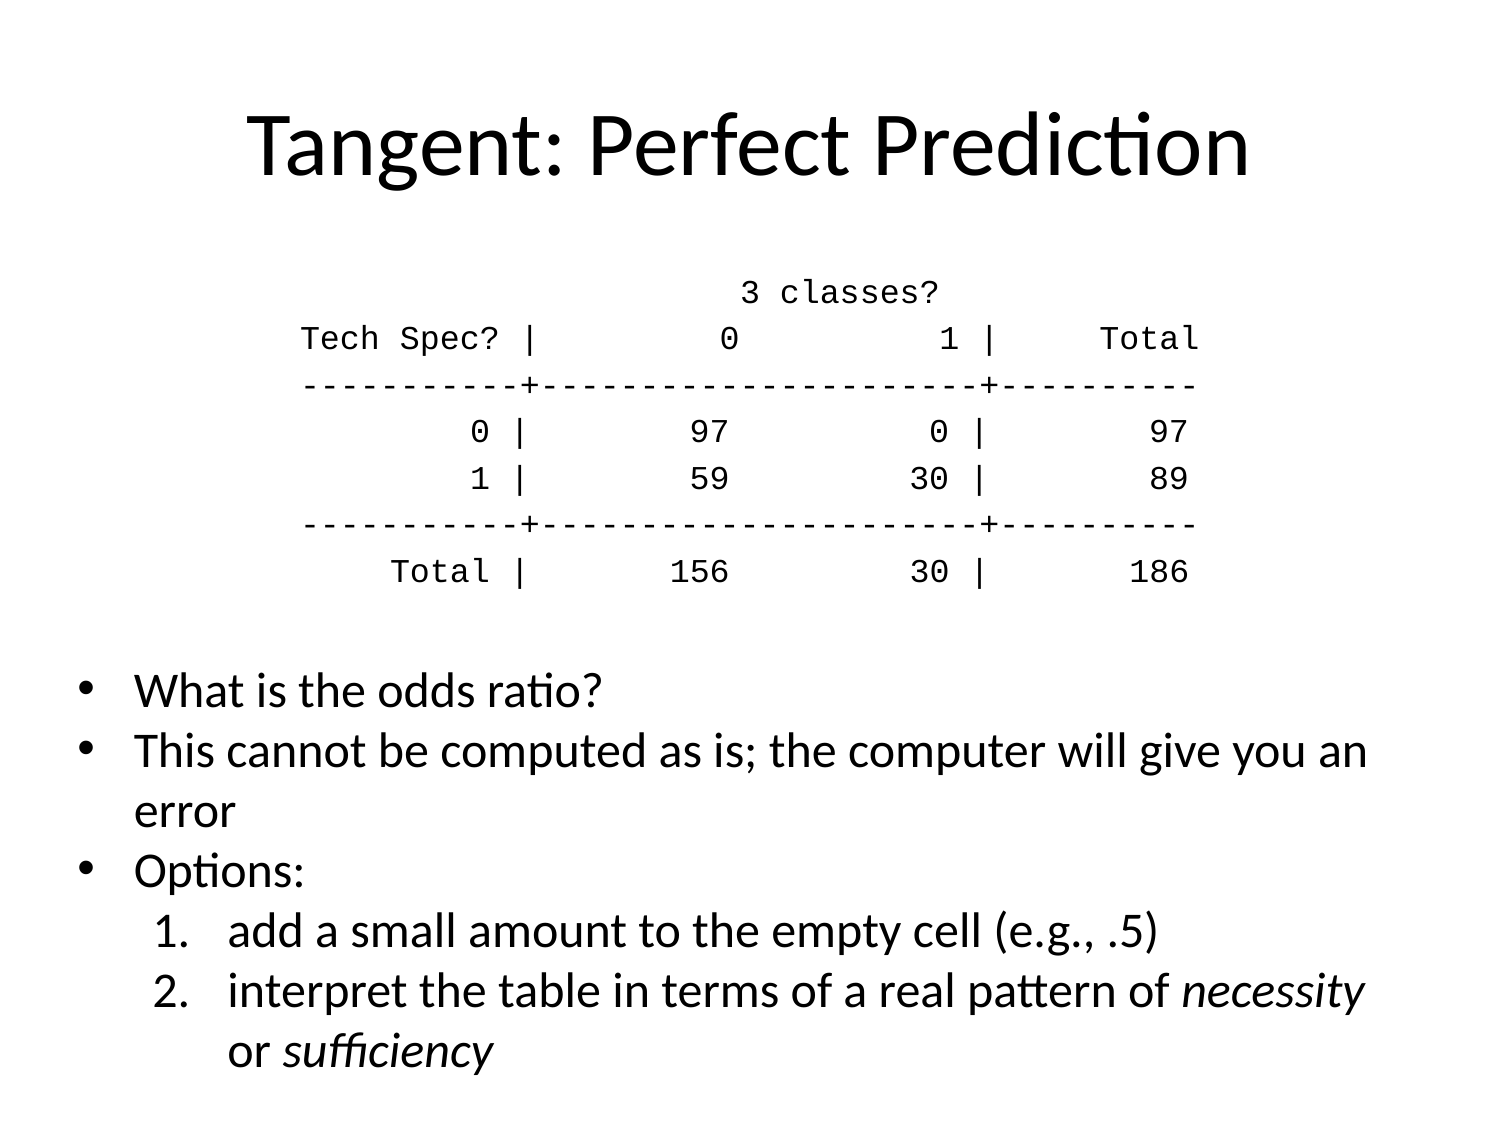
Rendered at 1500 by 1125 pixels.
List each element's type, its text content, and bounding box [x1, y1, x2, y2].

title Tangent: Perfect Prediction [75, 45, 1425, 233]
text_box What is the odds ratio? This cannot be computed as is; the computer will give you an error Options: add a small amount to the empty cell (e.g., .5) interpret the table in terms of a real pattern of necessity or sufficiency [62, 650, 1413, 1050]
list 3 classes? Tech Spec? | 0 1 | Total -----------+----------------------+---------- 0 | 97 0 | 97 1 | 59 30 | 89 -----------+----------------------+---------- Total | 156 30 | 186 [75, 262, 1425, 638]
